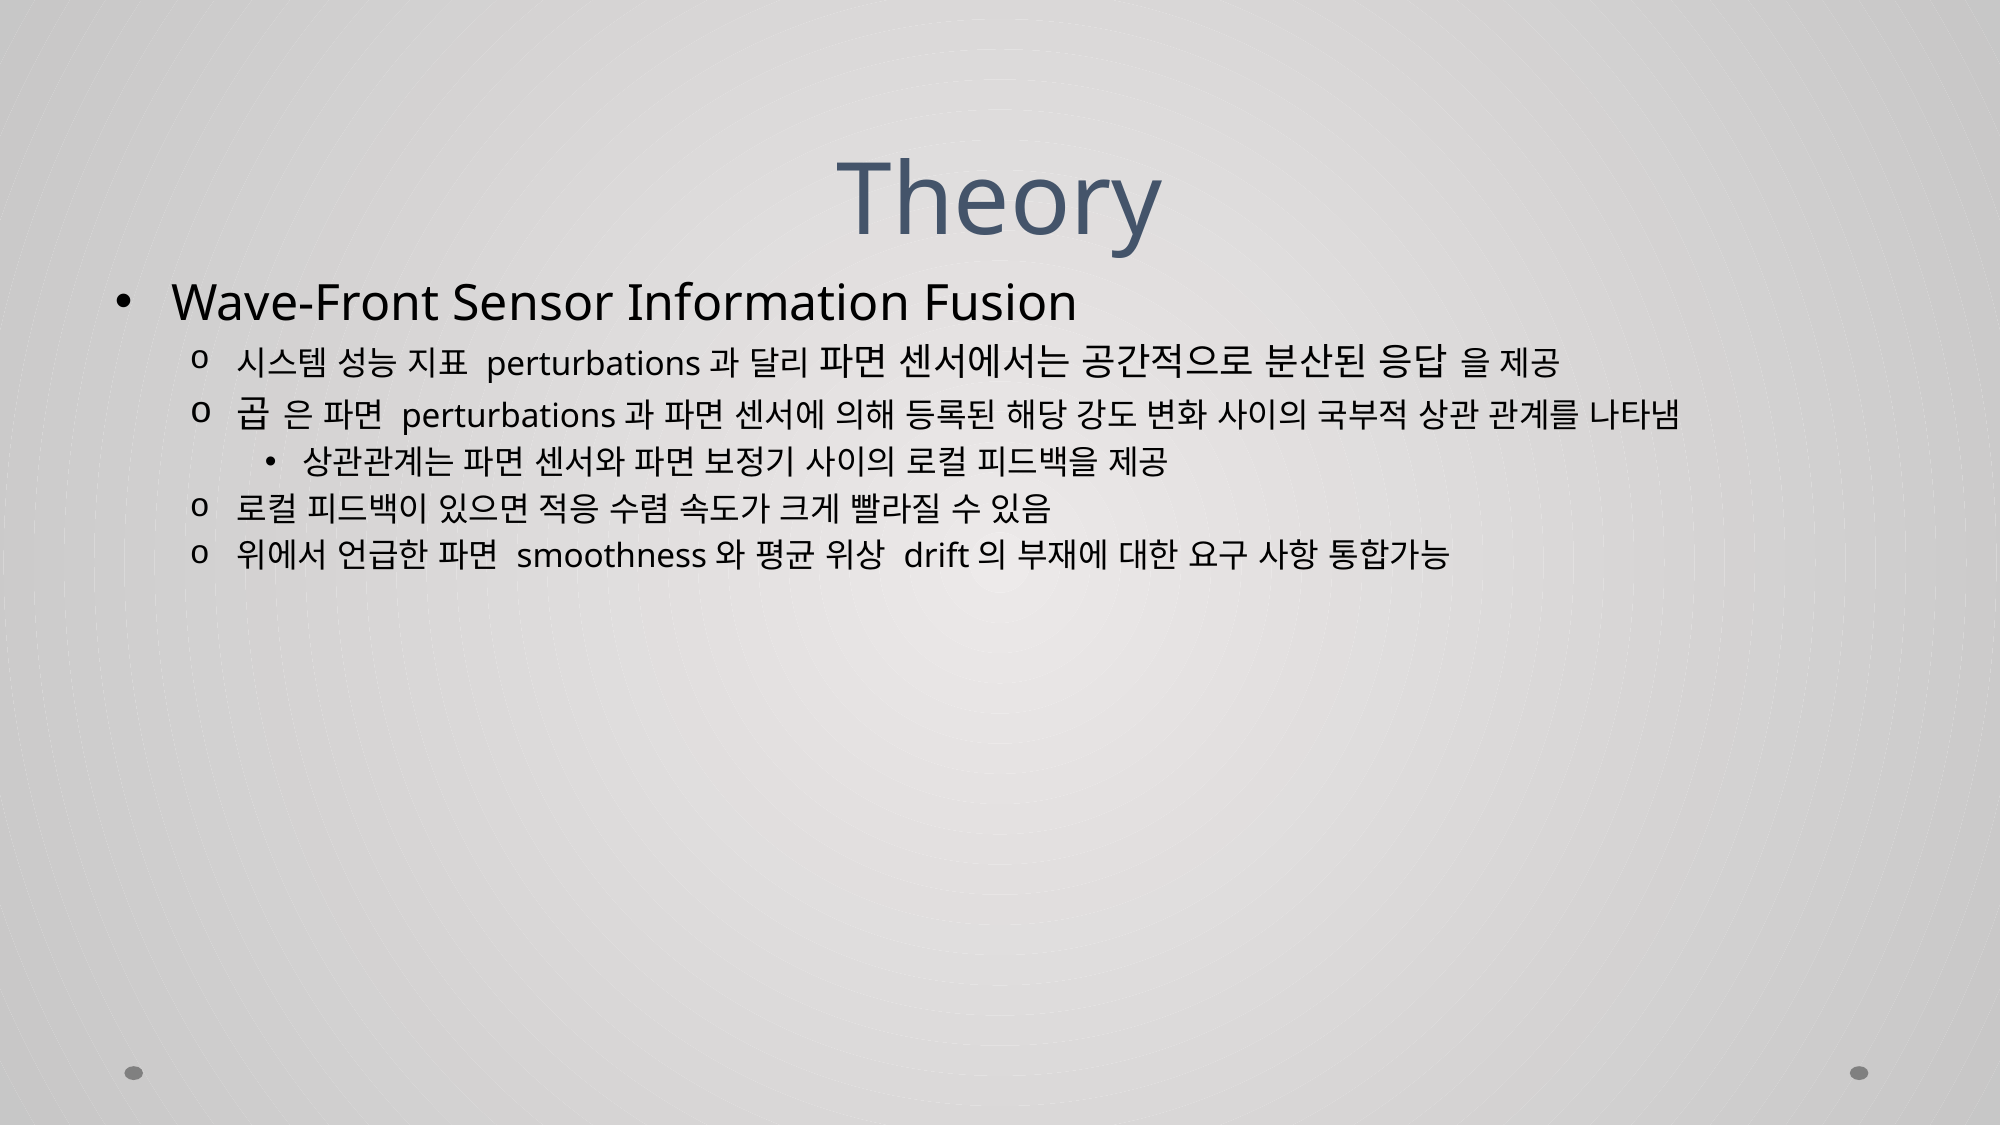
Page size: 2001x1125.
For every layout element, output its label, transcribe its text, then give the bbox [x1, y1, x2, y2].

title Theory [99, 0, 1900, 263]
